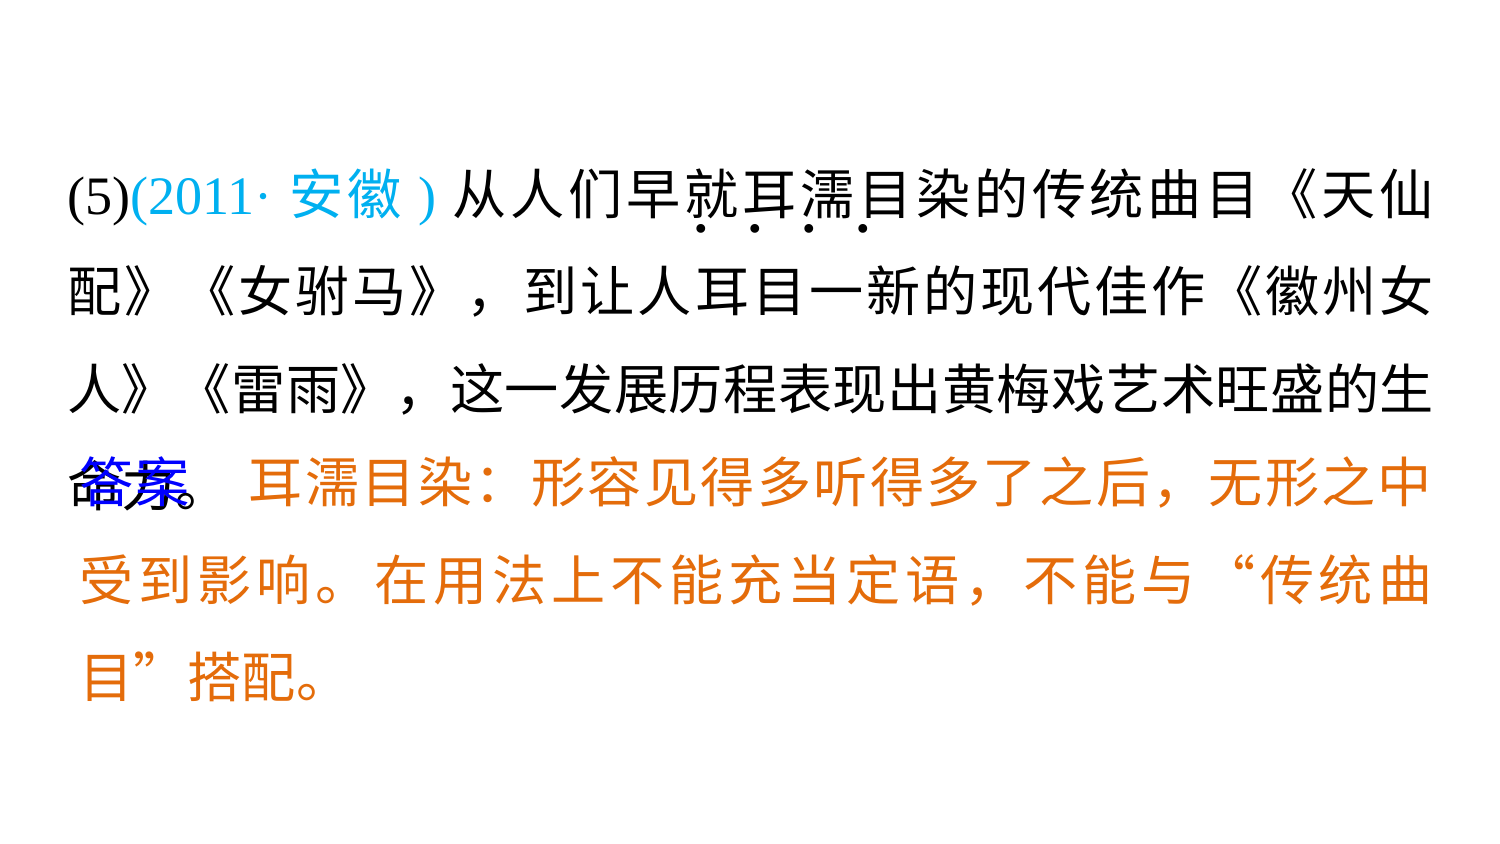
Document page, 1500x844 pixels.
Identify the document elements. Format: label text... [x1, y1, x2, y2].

text_box (5)(2011·安徽)从人们早就耳濡目染的传统曲目《天仙配》《女驸马》，到让人耳目一新的现代佳作《徽州女人》《雷雨》，这一发展历程表现出黄梅戏艺术旺盛的生命力。 [52, 120, 1449, 525]
text_box . . . . [679, 170, 885, 251]
text_box 答案 耳濡目染：形容见得多听得多了之后，无形之中受到影响。在用法上不能充当定语，不能与“传统曲目”搭配。 [64, 408, 1448, 716]
